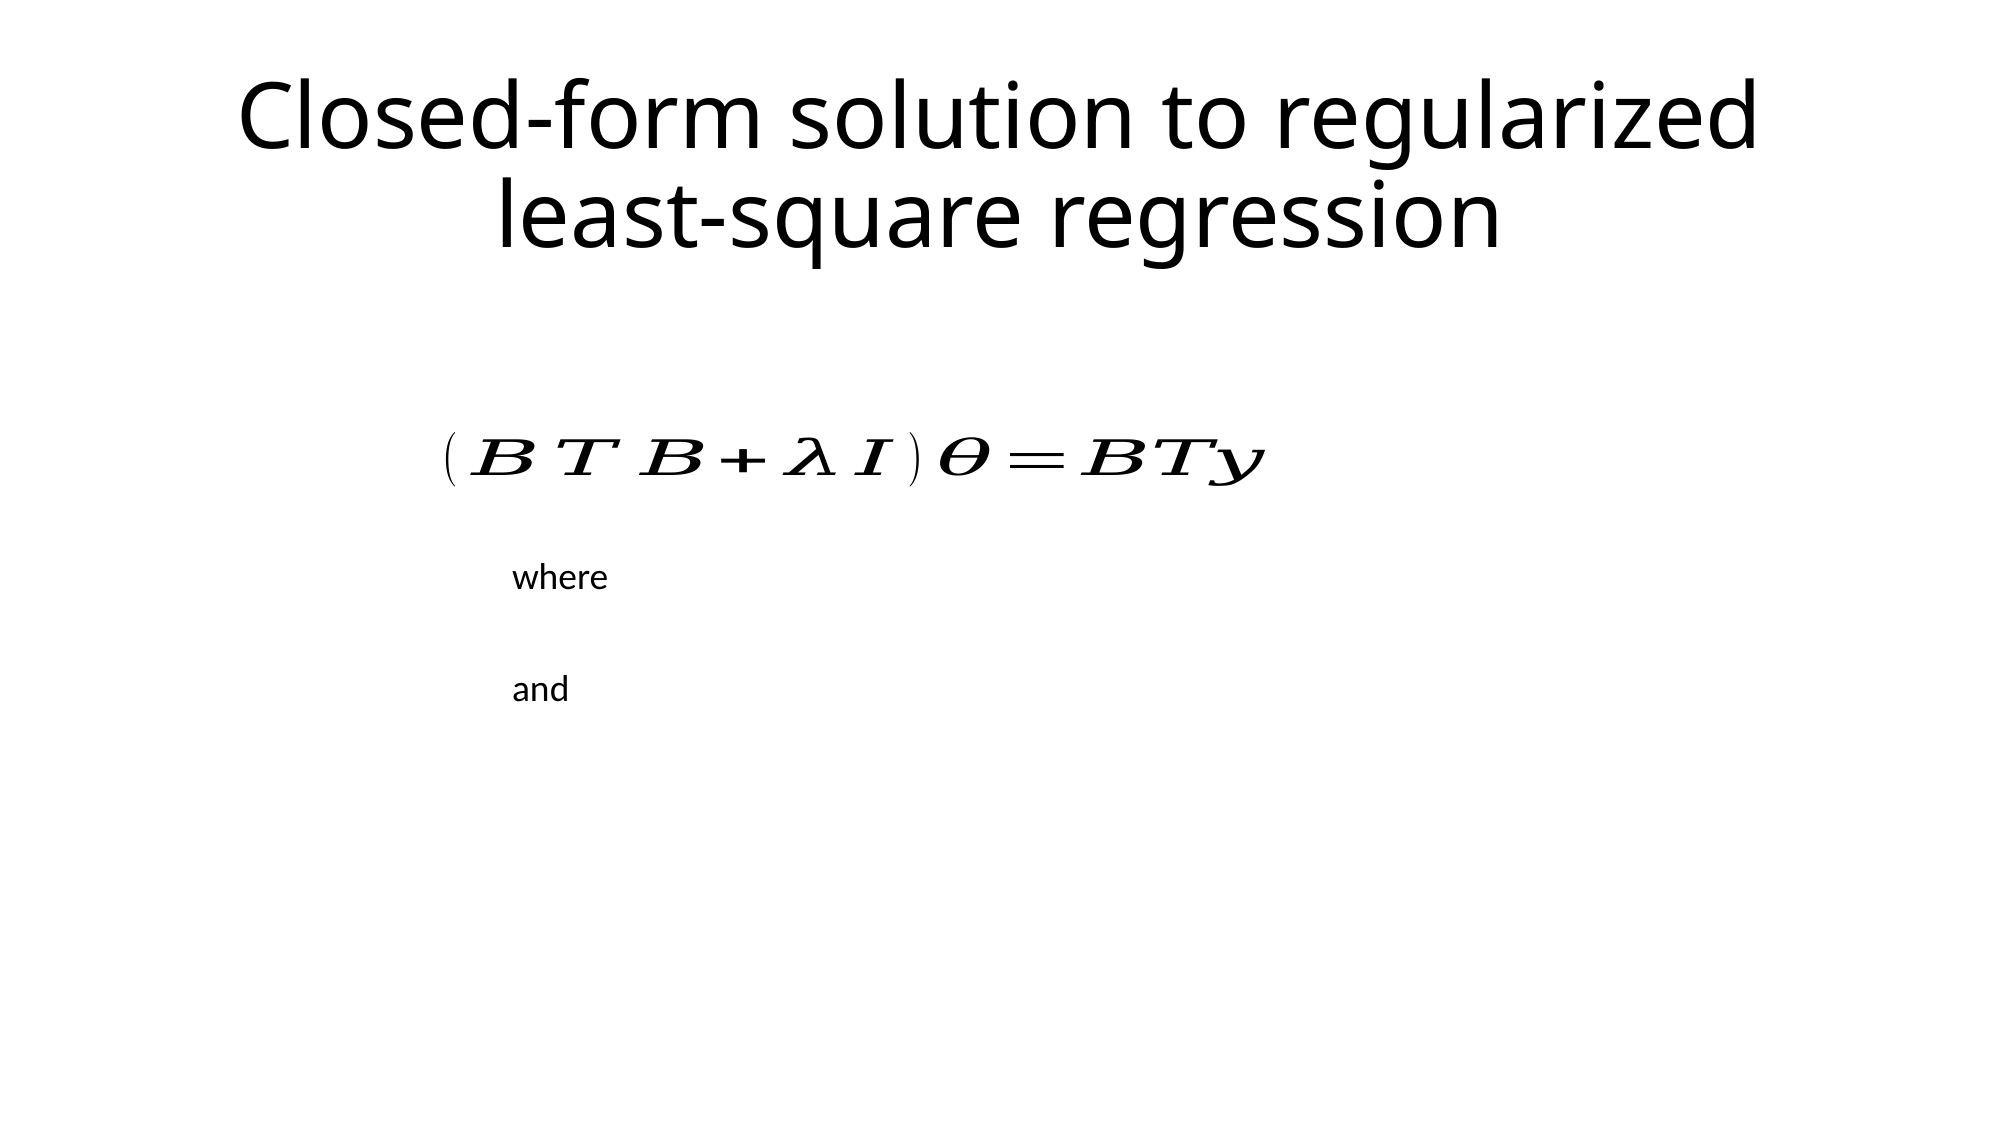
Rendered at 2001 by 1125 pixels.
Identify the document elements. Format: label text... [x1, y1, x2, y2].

list [137, 299, 1863, 1014]
title Closed-form solution to regularized least-square regression [137, 59, 1863, 278]
